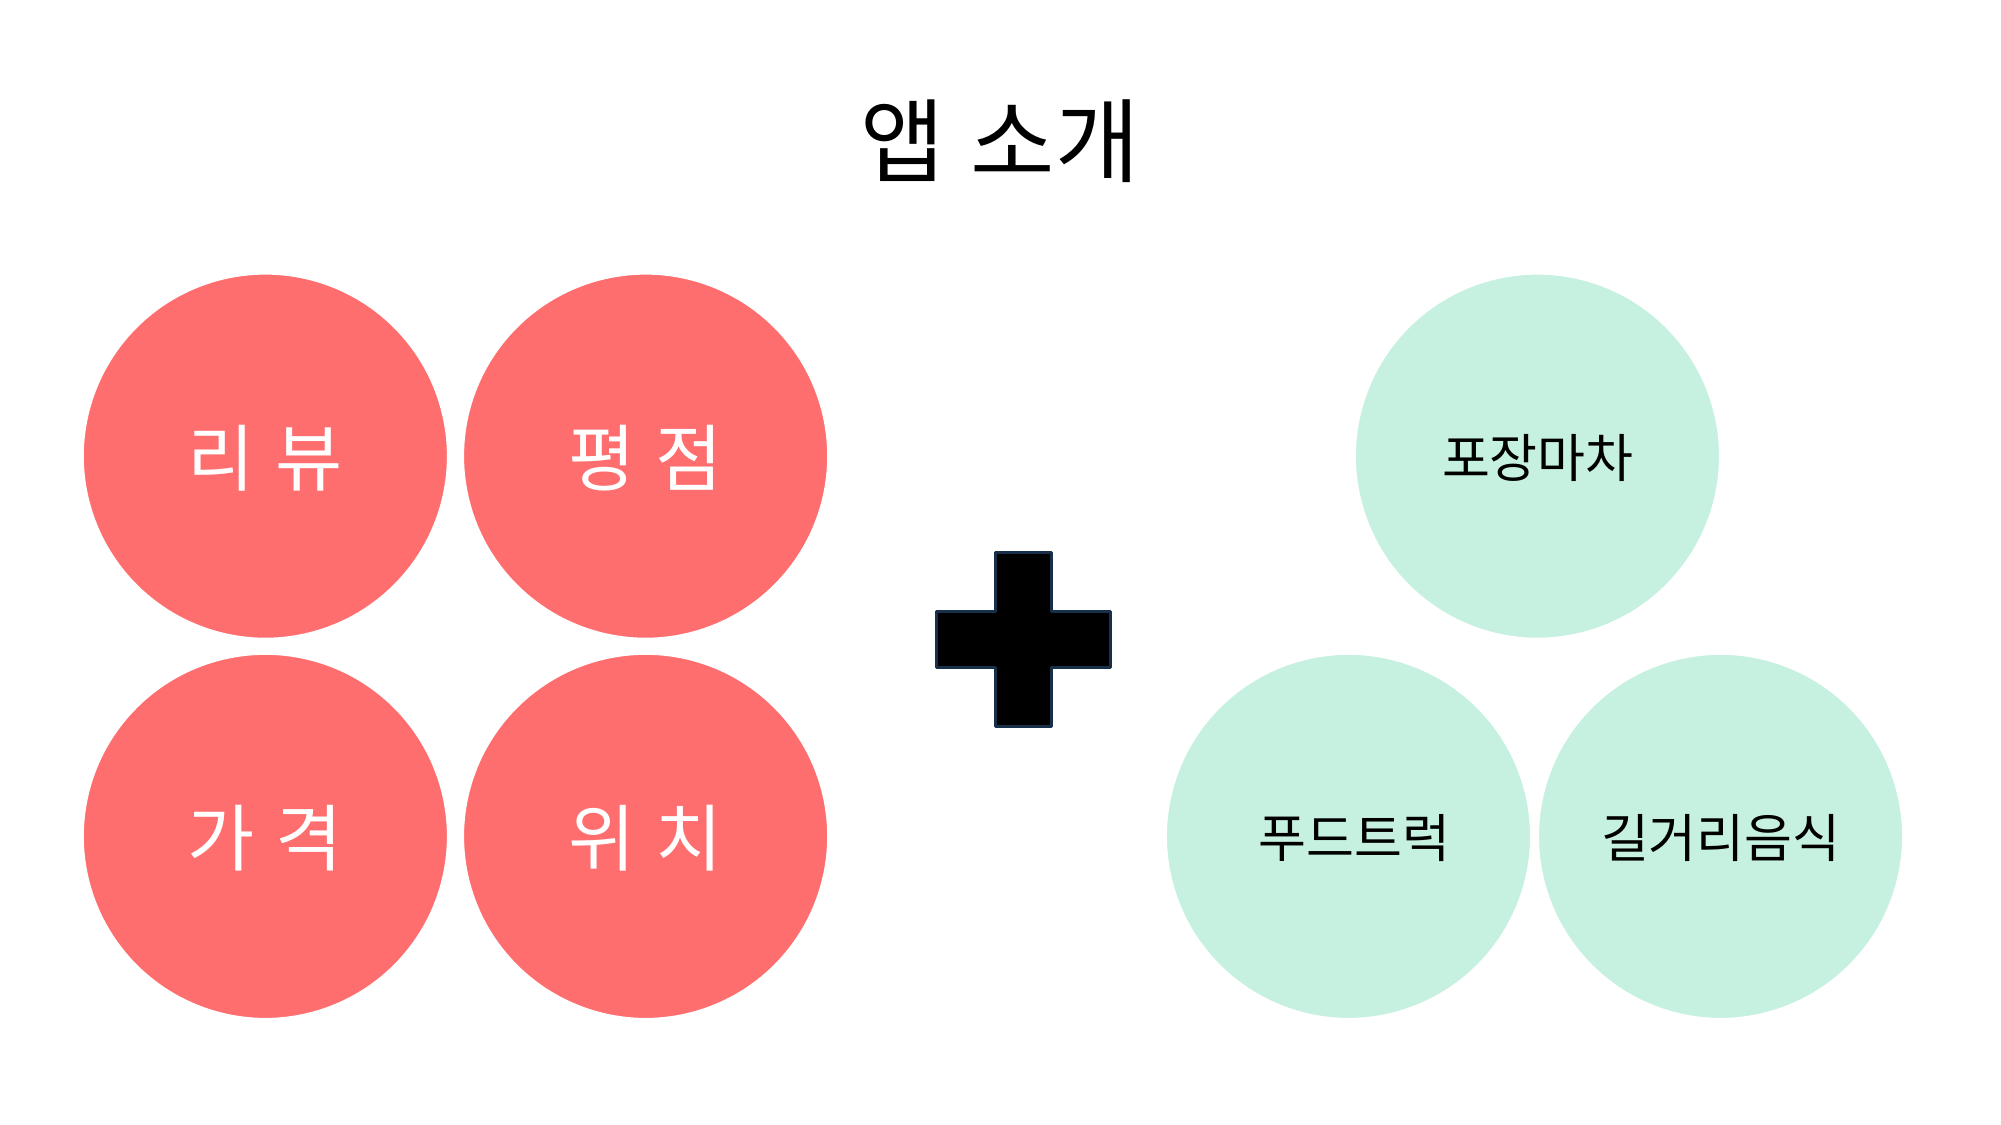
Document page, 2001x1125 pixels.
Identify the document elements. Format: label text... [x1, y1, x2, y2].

text_box 푸드트럭 [1224, 797, 1485, 876]
text_box [1535, 651, 1906, 1022]
text_box [460, 271, 831, 641]
text_box [80, 271, 451, 641]
title 앱 소개 [99, 45, 1900, 233]
text_box 평 점 [515, 404, 776, 508]
text_box 길거리음식 [1578, 797, 1863, 876]
text_box 위 치 [515, 785, 776, 888]
text_box [1163, 651, 1534, 1022]
text_box [935, 551, 1112, 728]
text_box 포장마차 [1407, 417, 1668, 495]
text_box 가 격 [135, 785, 396, 888]
text_box 리 뷰 [135, 405, 396, 508]
text_box [1352, 271, 1723, 641]
text_box [80, 651, 451, 1022]
text_box [460, 651, 831, 1022]
